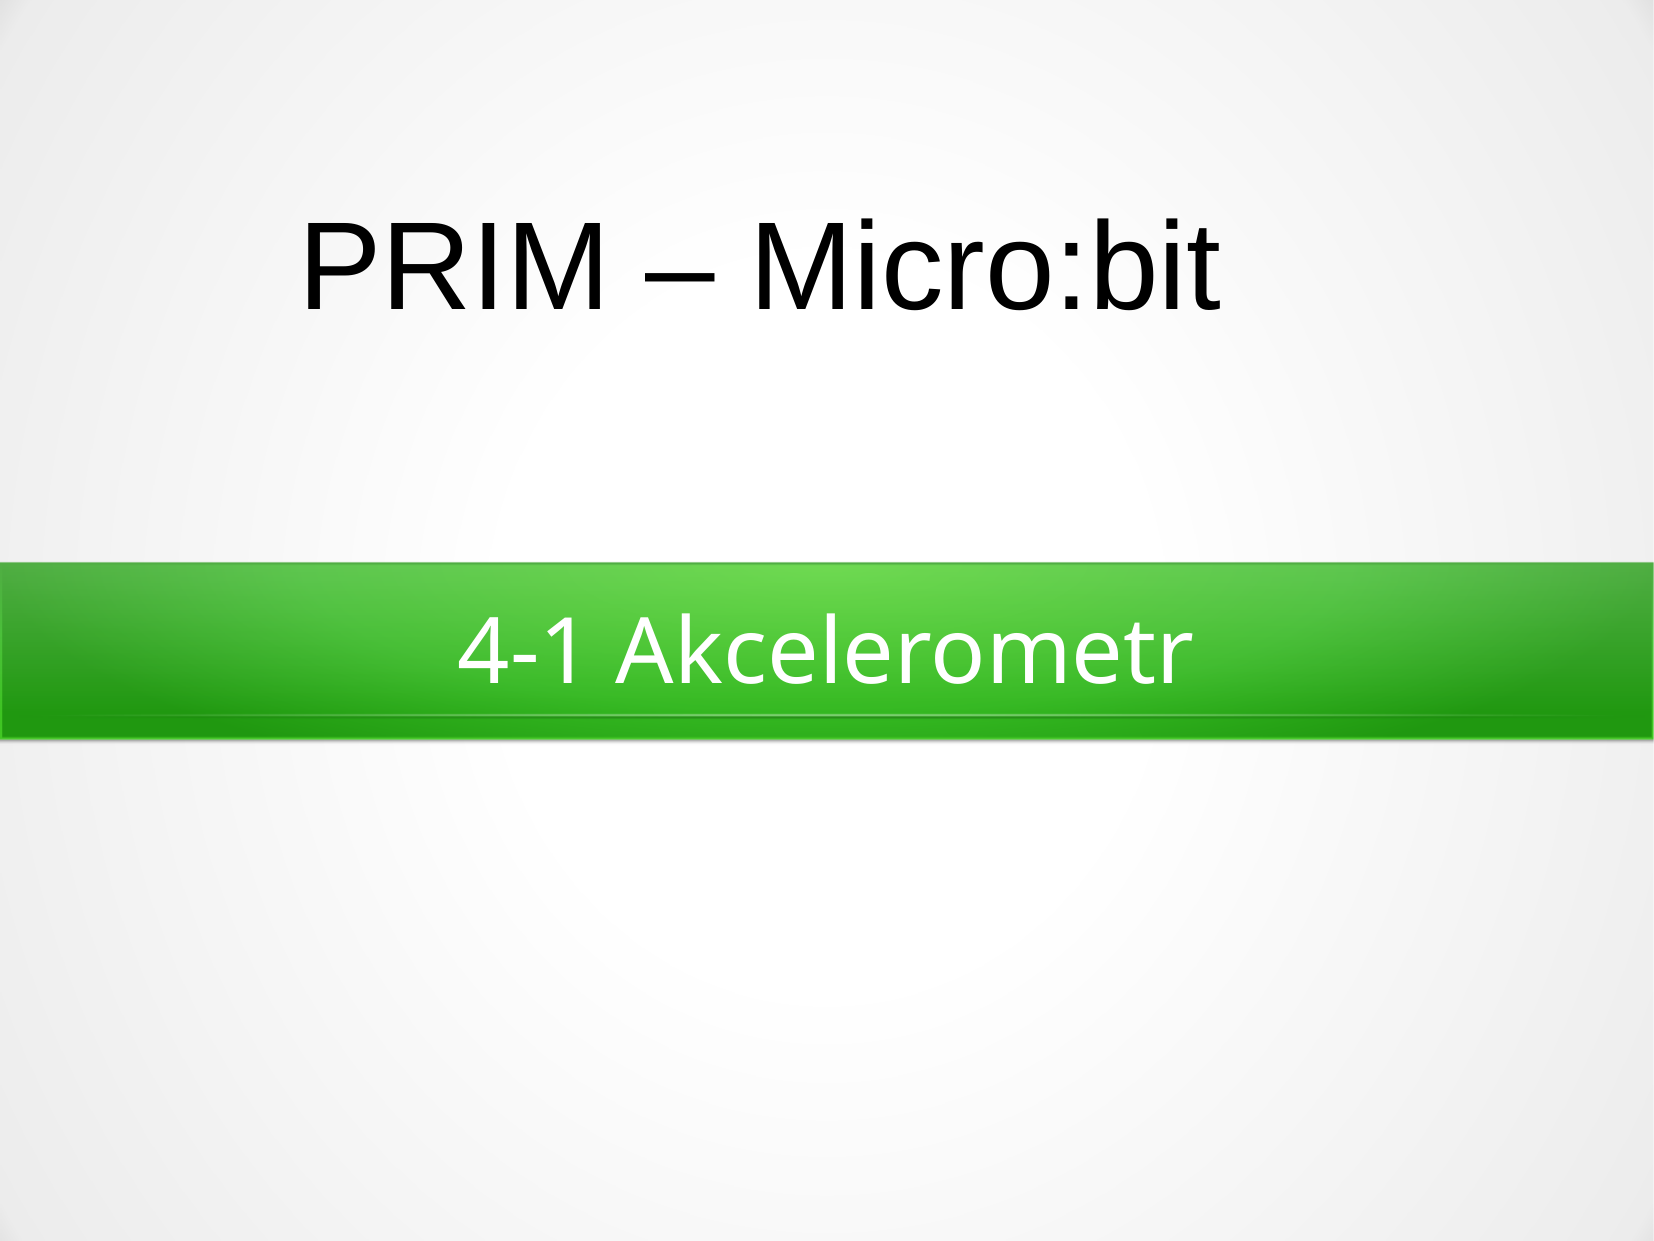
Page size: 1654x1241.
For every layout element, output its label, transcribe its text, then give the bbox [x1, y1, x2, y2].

text_box PRIM – Micro:bit [283, 177, 1287, 332]
text_box 4-1 Akcelerometr [82, 578, 1571, 715]
picture [0, 0, 1654, 1241]
